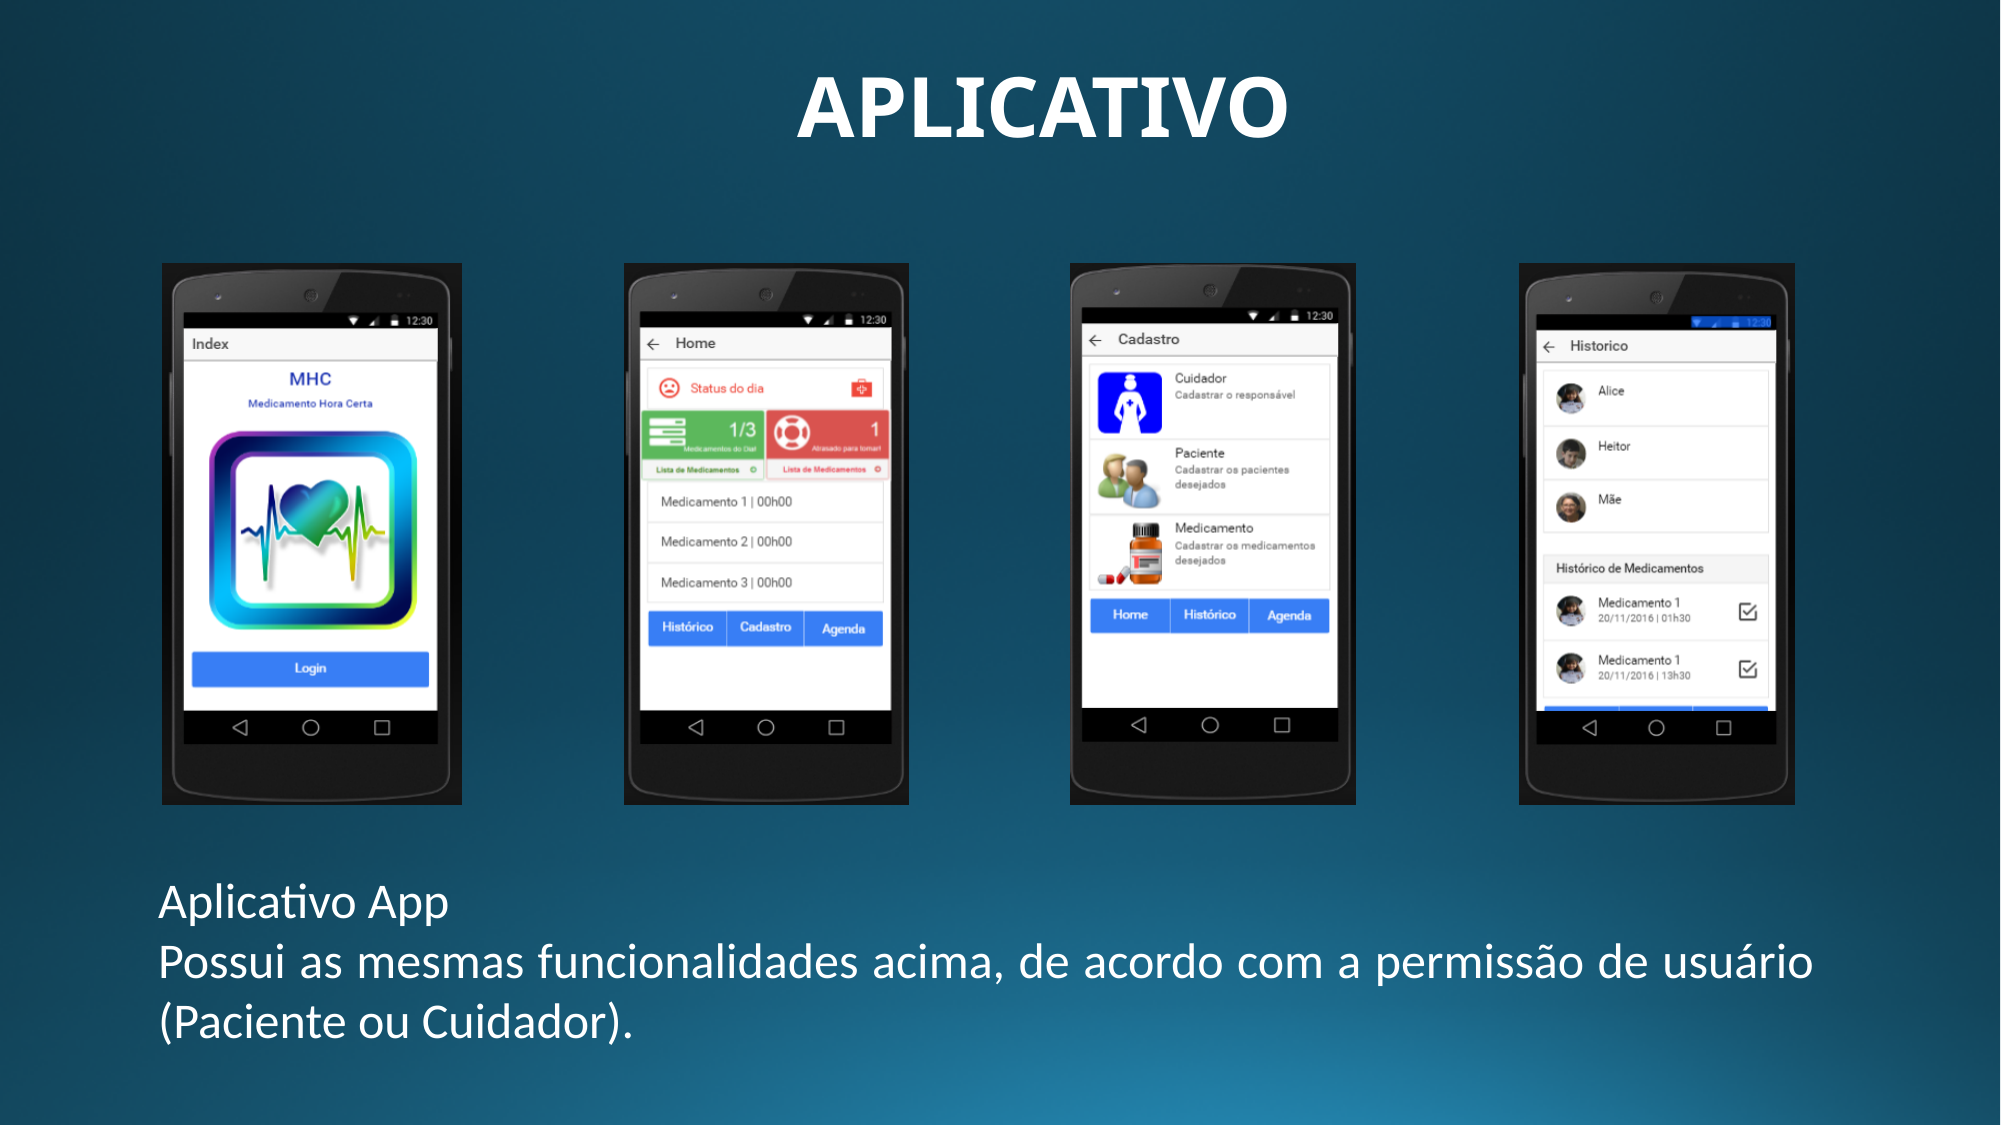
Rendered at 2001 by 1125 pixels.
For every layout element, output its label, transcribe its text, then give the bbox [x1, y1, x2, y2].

subtitle APLICATIVO [294, 39, 1795, 164]
picture [0, 0, 2001, 1125]
text_box Aplicativo App Possui as mesmas funcionalidades acima, de acordo com a permissão de usuário (Paciente ou Cuidador). [143, 860, 1830, 1056]
